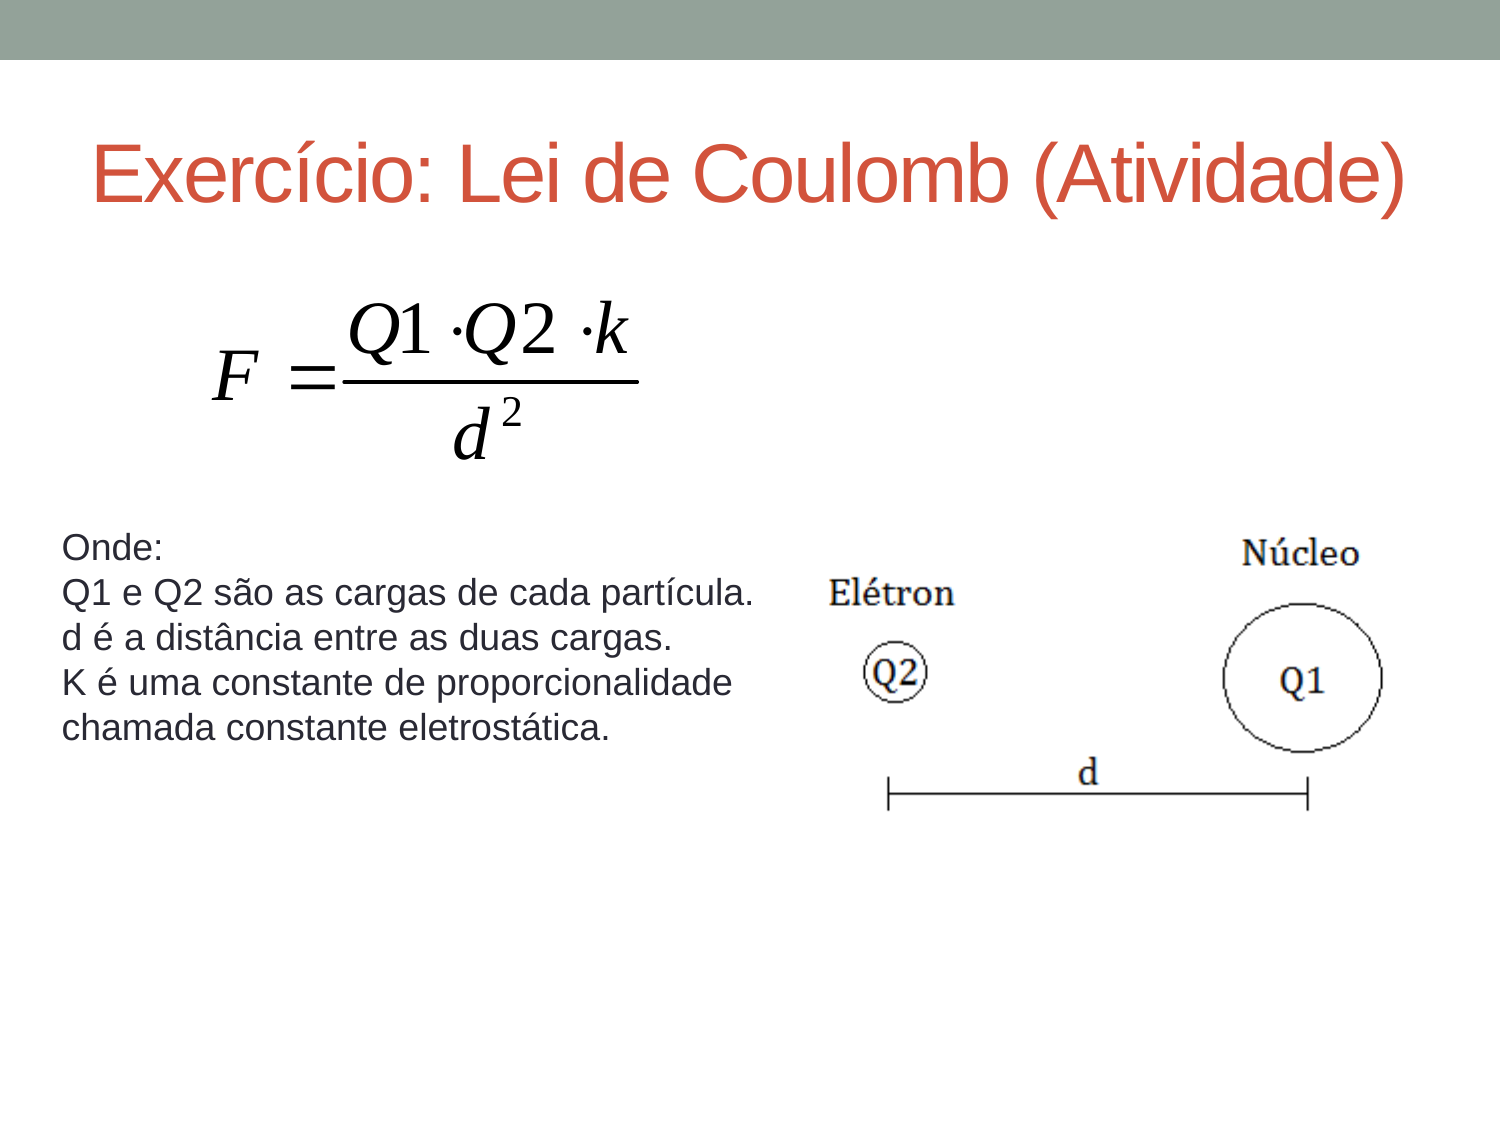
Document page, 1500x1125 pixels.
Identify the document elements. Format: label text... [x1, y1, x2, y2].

title Exercício: Lei de Coulomb (Atividade) [75, 87, 1425, 250]
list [198, 280, 653, 477]
picture [796, 491, 1434, 886]
text_box Onde: Q1 e Q2 são as cargas de cada partícula. d é a distância entre as duas cargas. K é uma constante de proporcionalidade chamada constante eletrostática. [46, 515, 793, 756]
